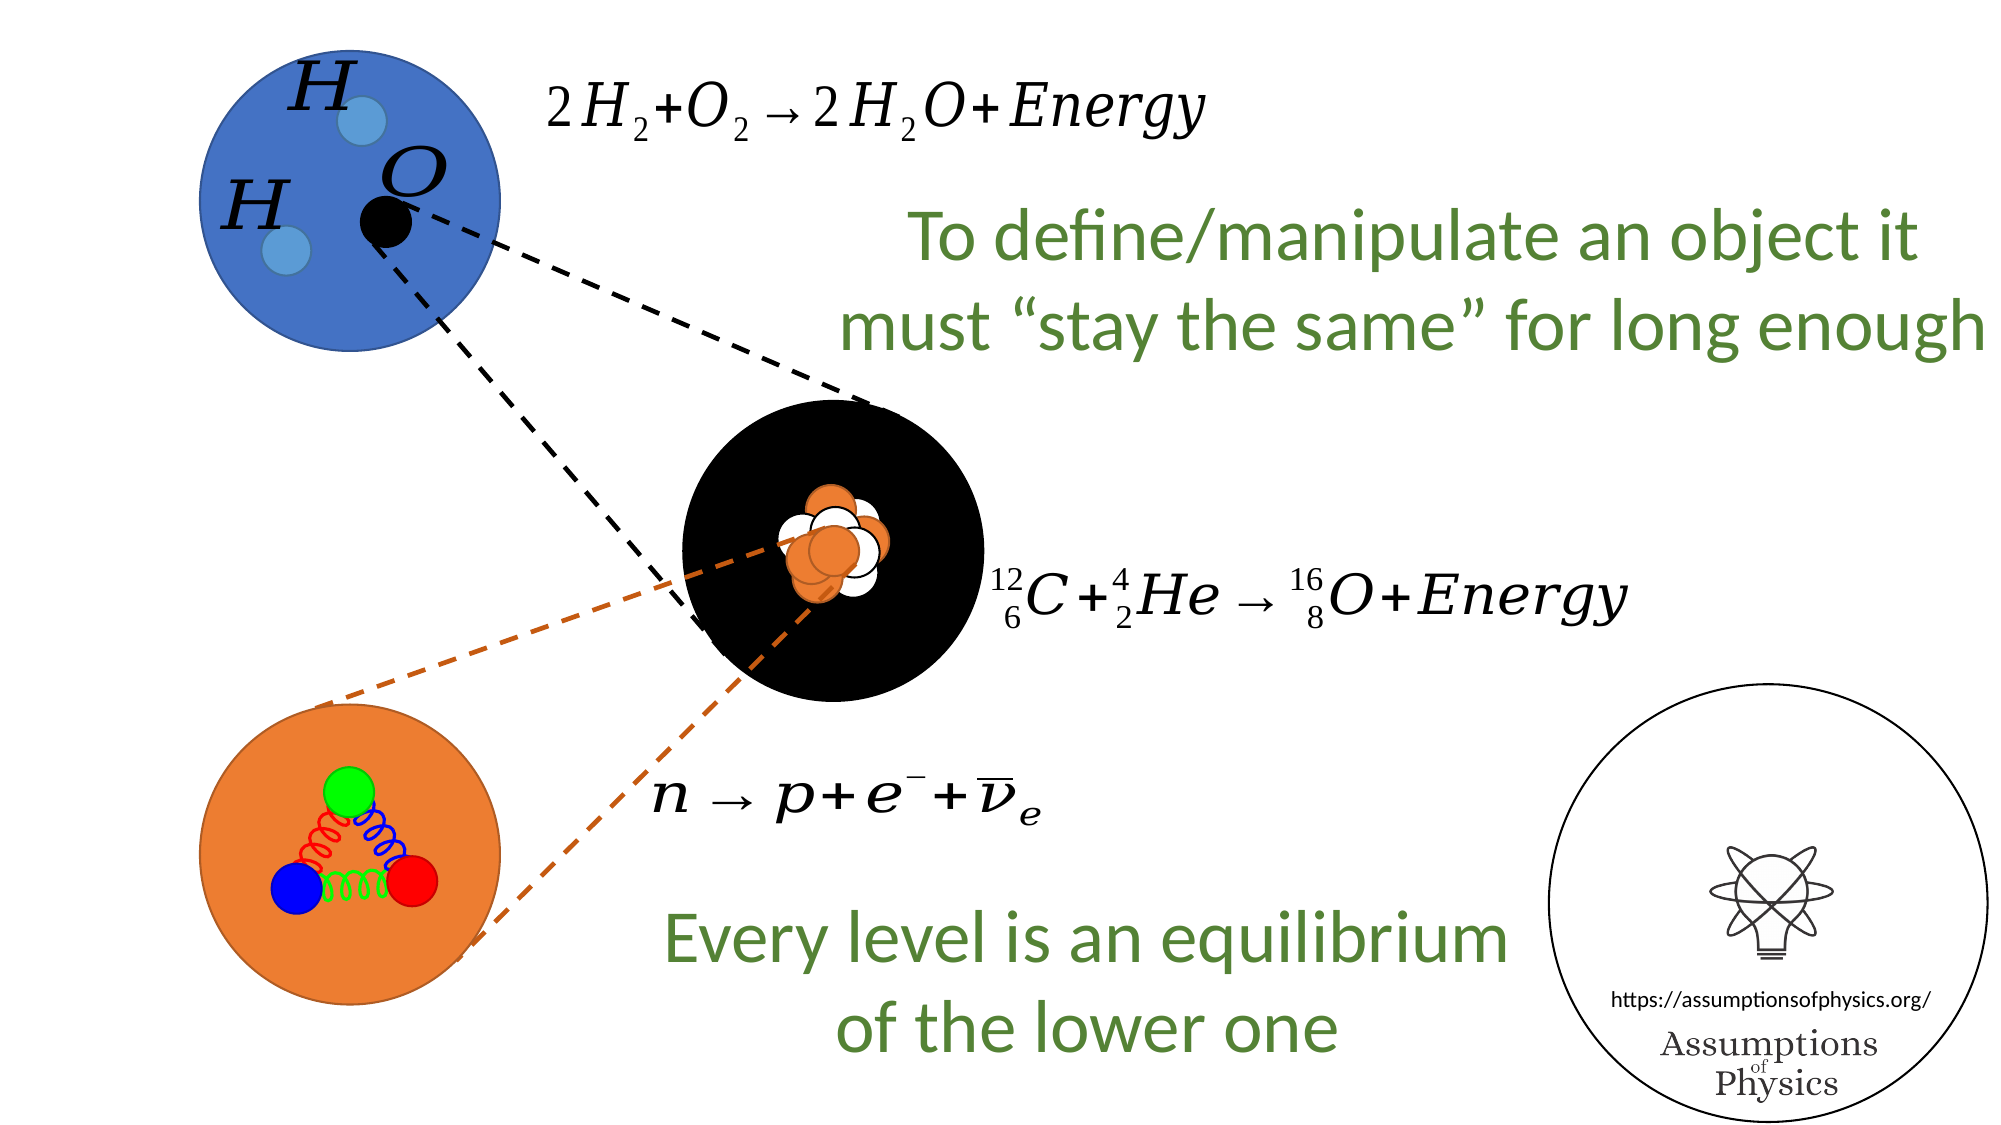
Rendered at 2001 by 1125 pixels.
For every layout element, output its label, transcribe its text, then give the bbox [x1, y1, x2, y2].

text_box [388, 855, 439, 908]
text_box Every level is an equilibrium of the lower one [648, 879, 1527, 1075]
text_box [249, 825, 396, 856]
text_box [198, 708, 458, 1006]
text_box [455, 563, 856, 961]
text_box [335, 94, 388, 148]
picture [1660, 1029, 1877, 1103]
text_box [728, 417, 985, 701]
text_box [308, 823, 455, 853]
text_box To define/manipulate an object it must “stay the same” for long enough [808, 178, 2000, 373]
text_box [373, 243, 728, 527]
text_box [198, 49, 501, 352]
text_box [359, 195, 402, 244]
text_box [281, 870, 428, 900]
text_box [260, 224, 313, 277]
picture [1709, 846, 1834, 960]
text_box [777, 485, 890, 603]
text_box [323, 766, 376, 819]
text_box [270, 862, 321, 915]
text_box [310, 527, 826, 711]
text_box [402, 202, 904, 419]
